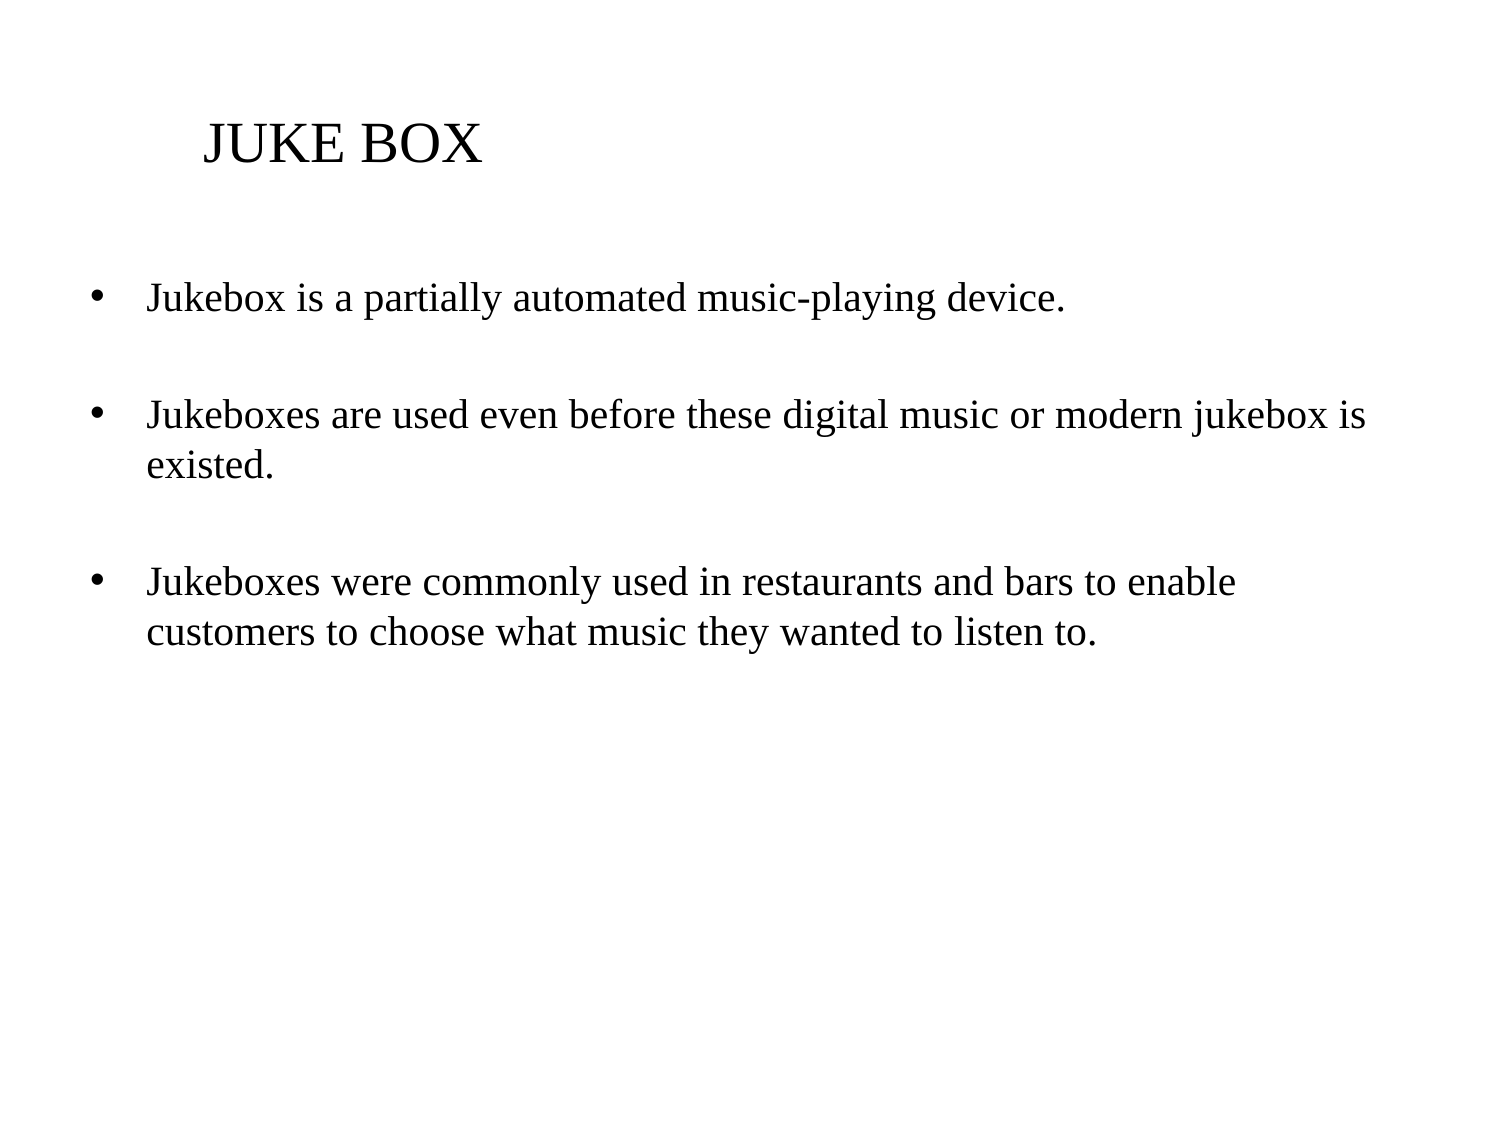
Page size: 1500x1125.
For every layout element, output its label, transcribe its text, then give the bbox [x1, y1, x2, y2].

title JUKE BOX [0, 45, 688, 233]
list Jukebox is a partially automated music-playing device. Jukeboxes are used even before these digital music or modern jukebox is existed. Jukeboxes were commonly used in restaurants and bars to enable customers to choose what music they wanted to listen to. [75, 262, 1425, 800]
